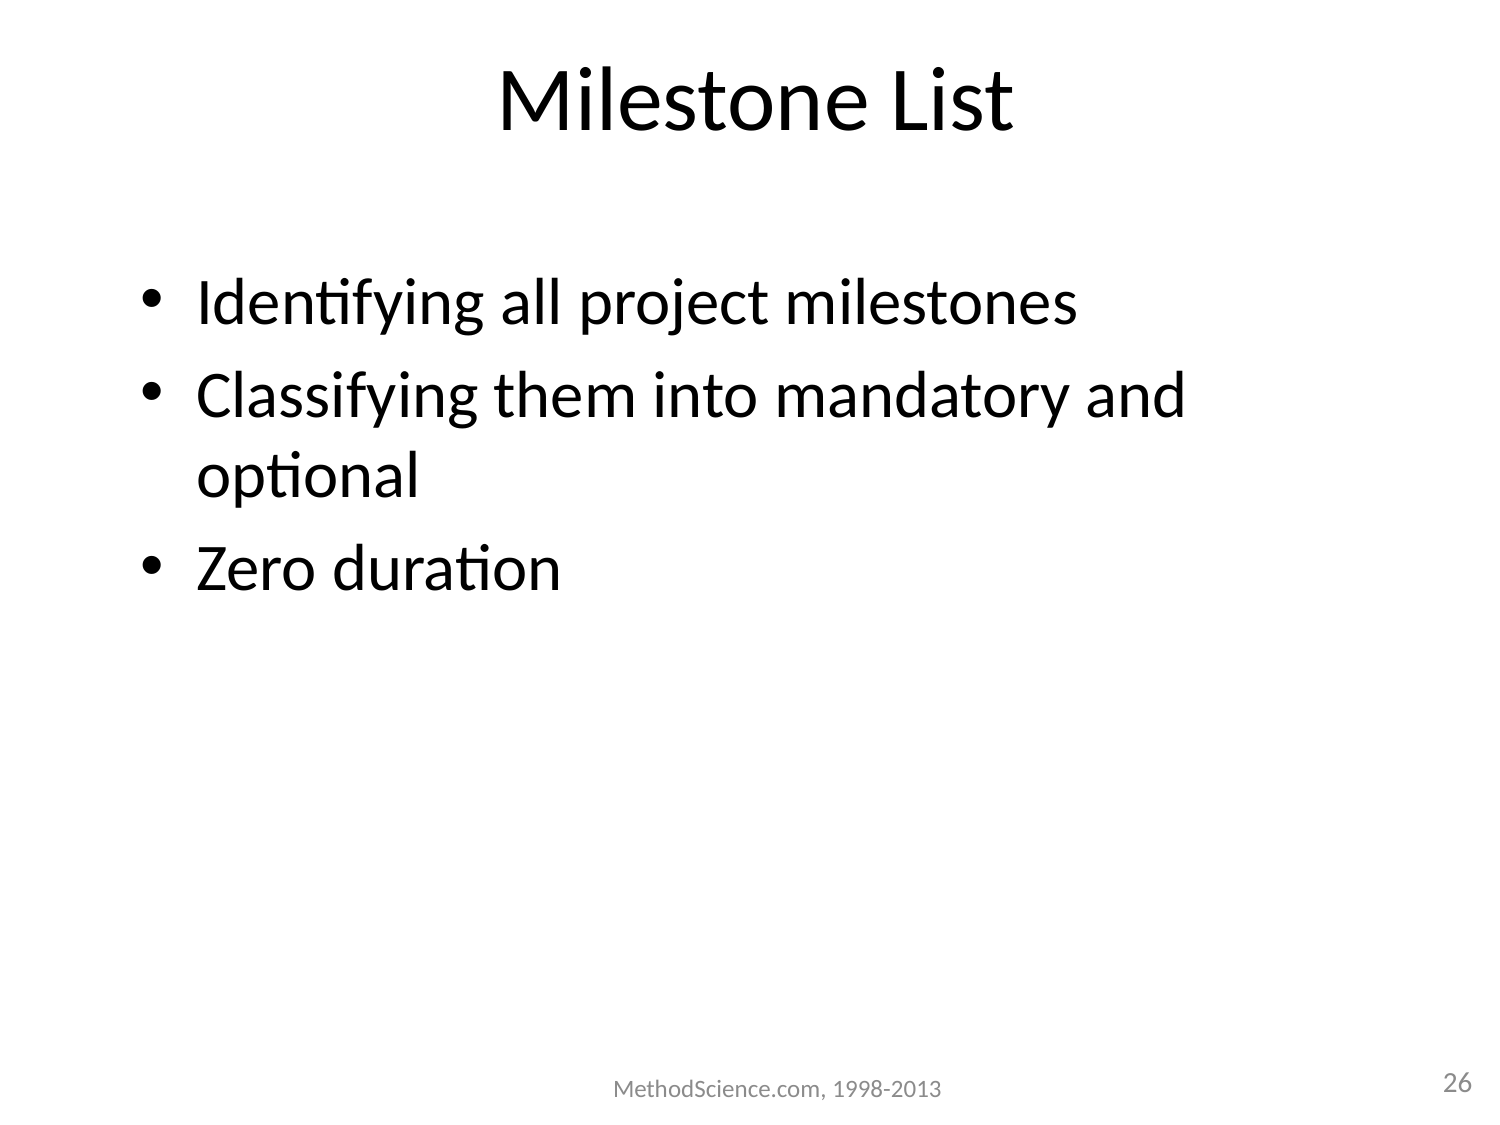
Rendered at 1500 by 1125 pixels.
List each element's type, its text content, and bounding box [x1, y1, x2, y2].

title Milestone List [118, 0, 1394, 188]
list Identifying all project milestones Classifying them into mandatory and optional Zero duration [125, 249, 1400, 1000]
footer MethodScience.com, 1998-2013 [443, 1050, 1113, 1125]
slide_number 26 [1387, 1050, 1488, 1113]
